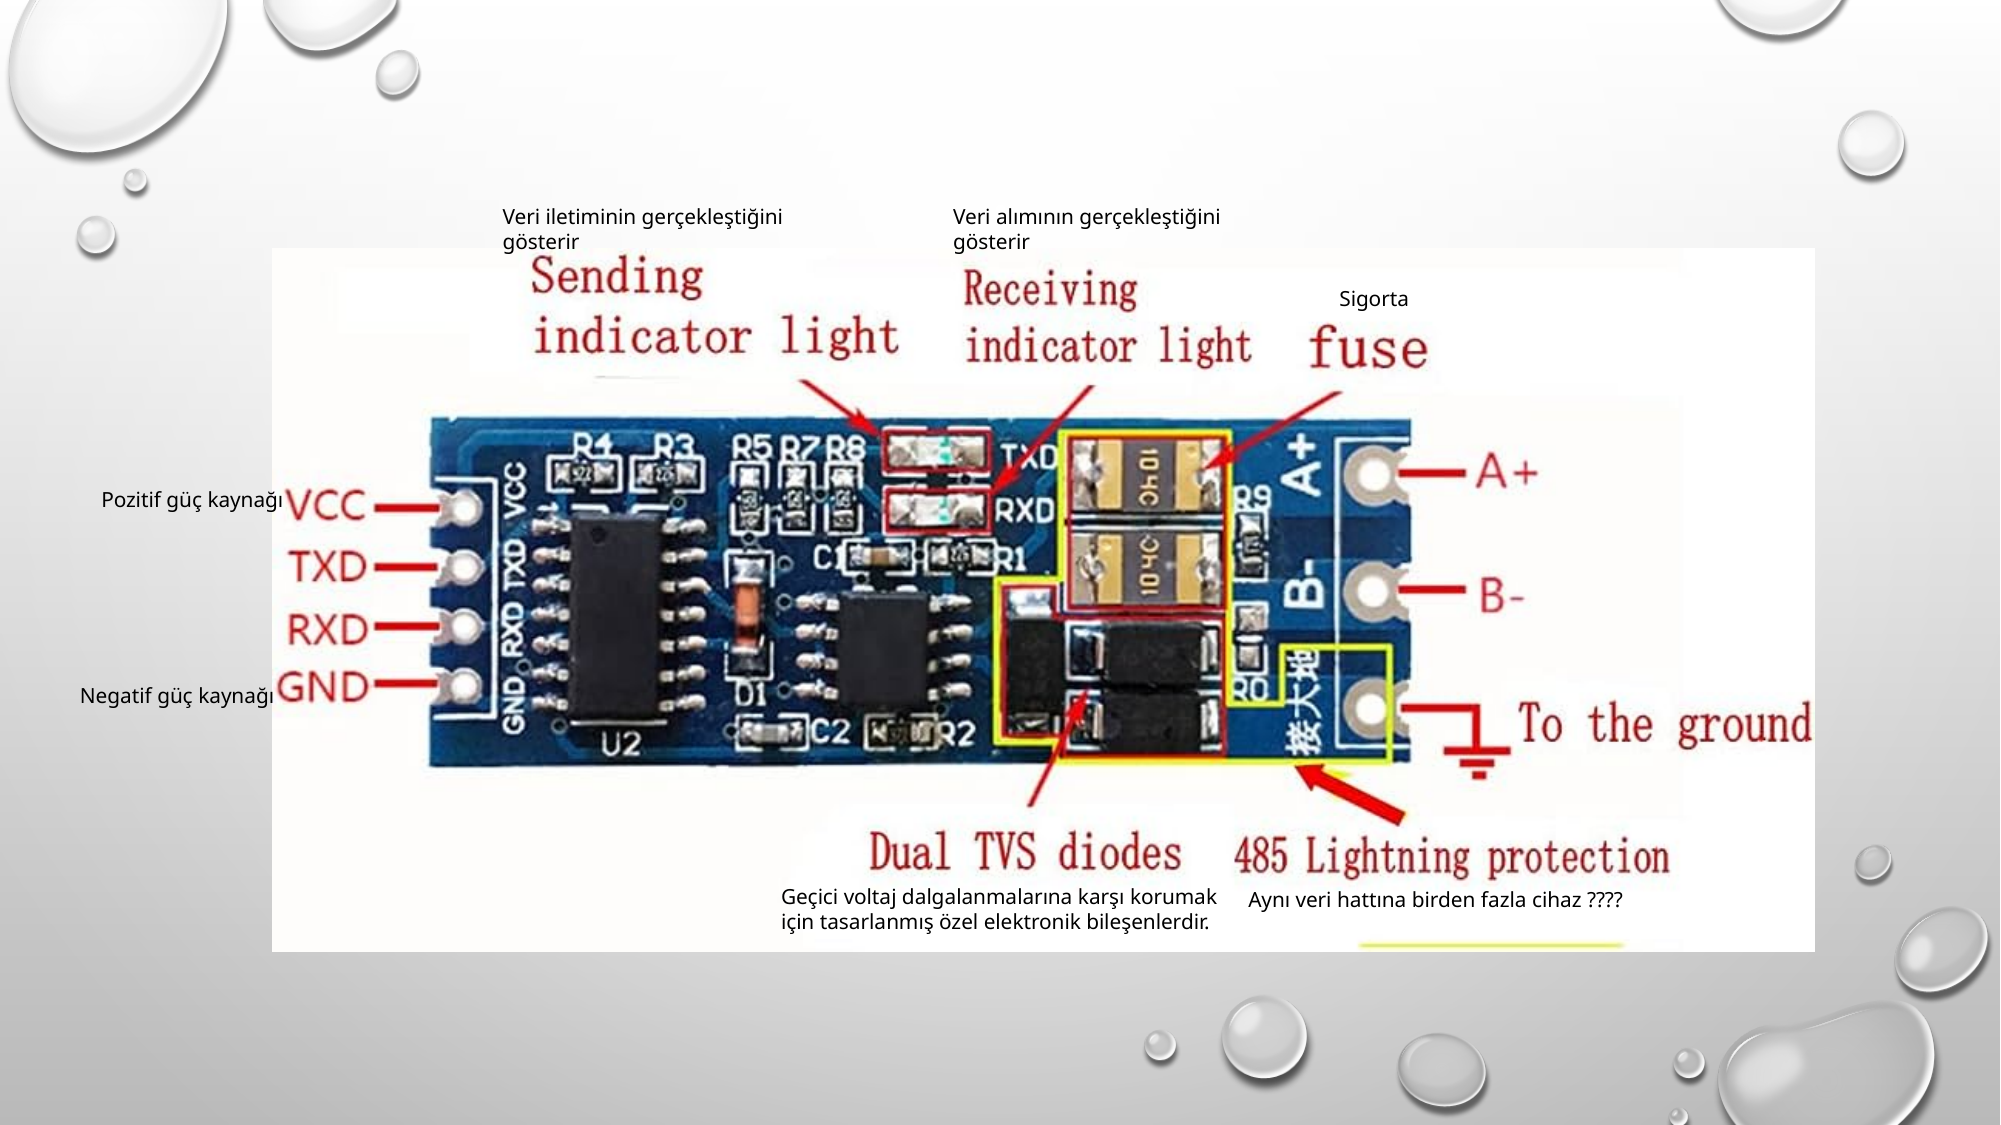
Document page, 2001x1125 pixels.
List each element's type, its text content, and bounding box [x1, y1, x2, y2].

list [272, 248, 1815, 953]
text_box Veri alımının gerçekleştiğini gösterir [938, 196, 1288, 247]
picture [0, 0, 2000, 1125]
text_box Pozitif güç kaynağı [86, 479, 266, 519]
text_box Veri iletiminin gerçekleştiğini gösterir [487, 196, 837, 247]
text_box Negatif güç kaynağı [64, 675, 266, 715]
